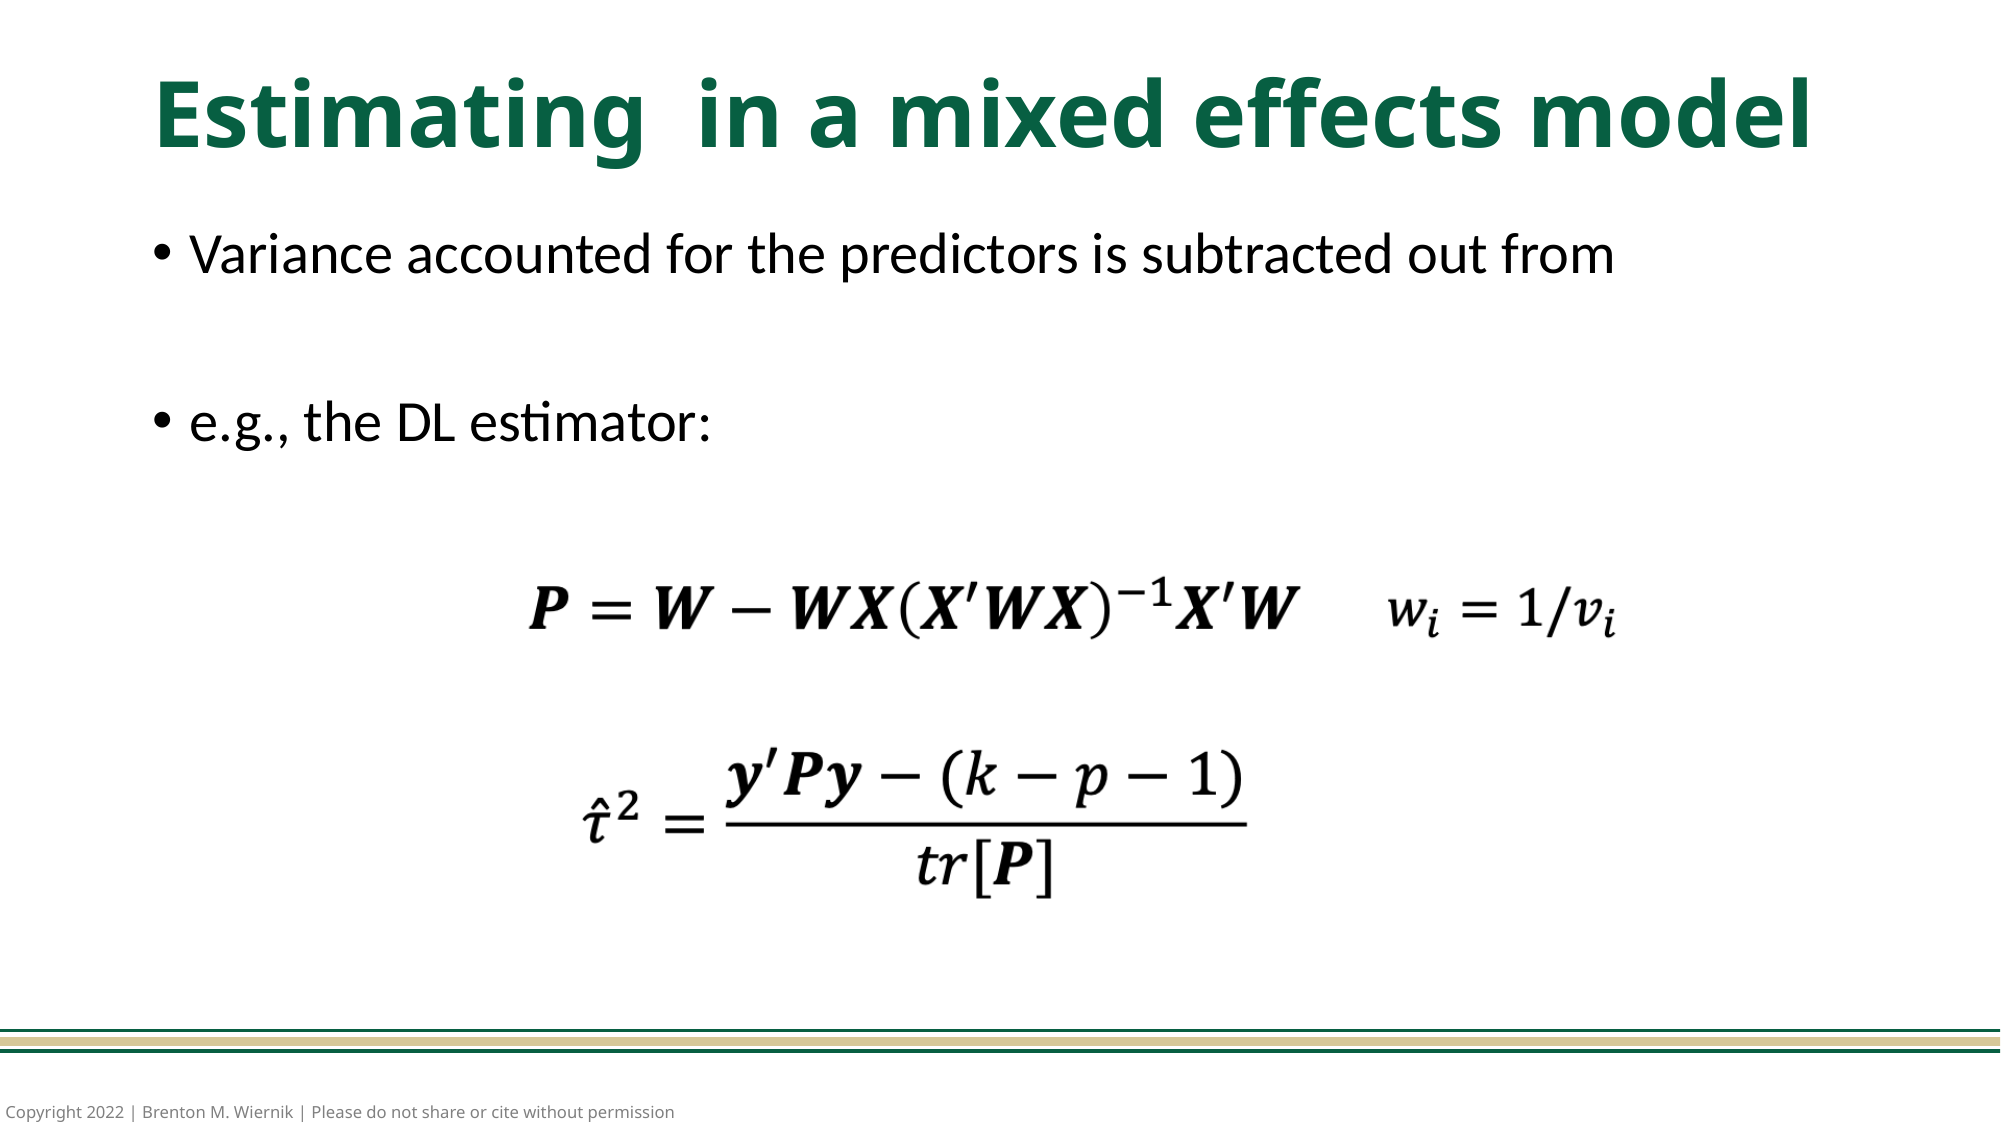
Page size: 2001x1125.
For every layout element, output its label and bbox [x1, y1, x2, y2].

picture [244, 525, 1631, 946]
